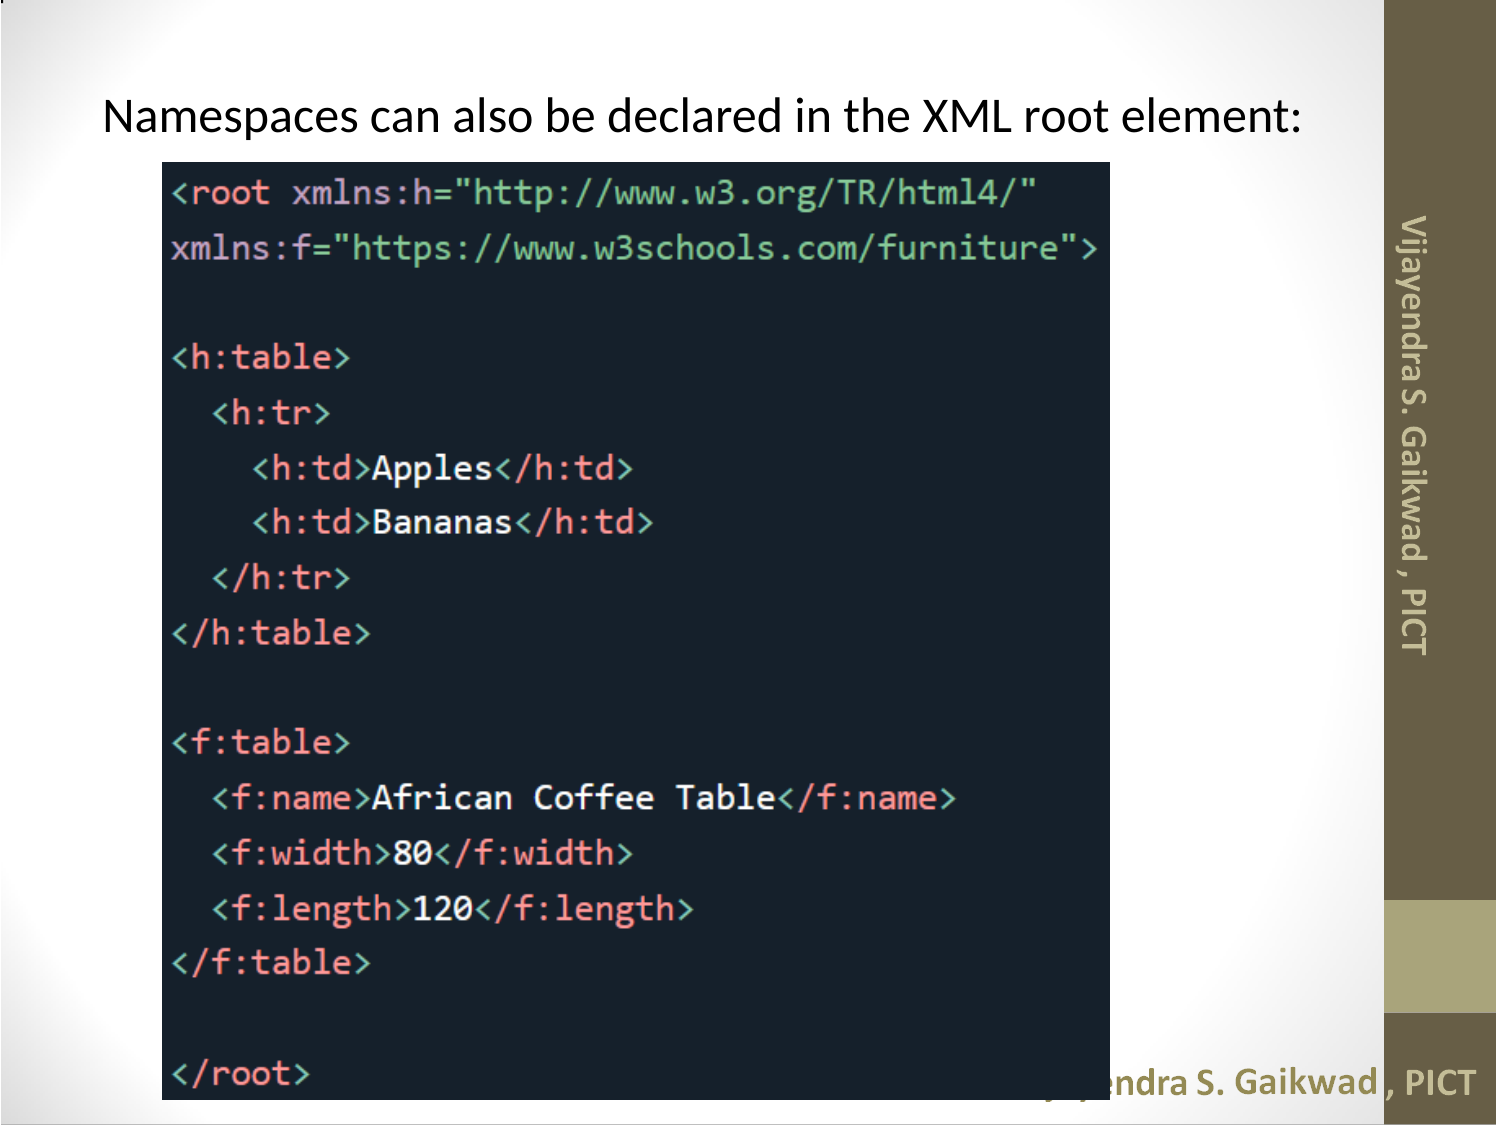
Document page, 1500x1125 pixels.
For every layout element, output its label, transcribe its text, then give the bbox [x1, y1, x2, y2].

text_box Namespaces can also be declared in the XML root element: [87, 74, 1350, 150]
picture [0, 0, 1500, 1125]
